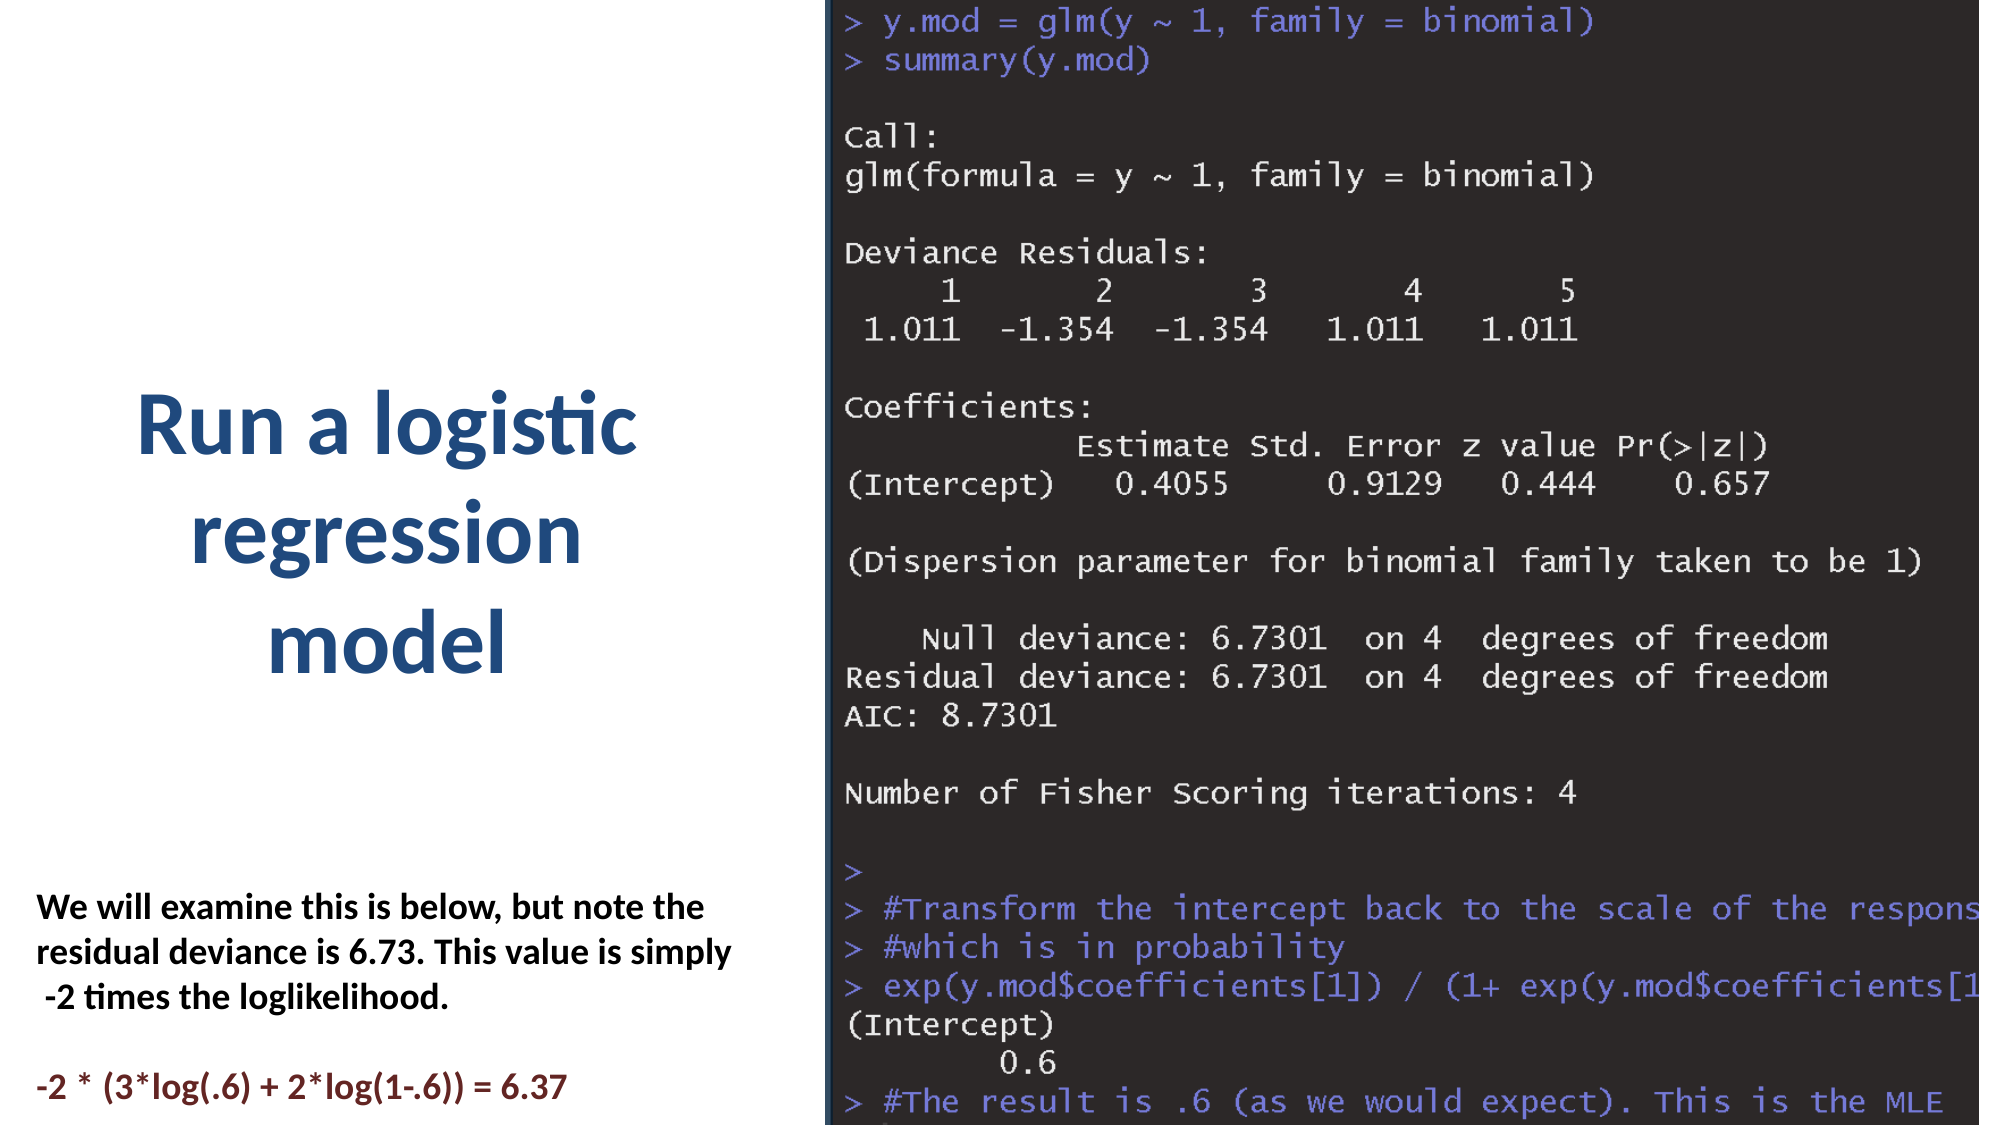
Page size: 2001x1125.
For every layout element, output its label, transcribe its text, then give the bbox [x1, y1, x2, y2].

text_box We will examine this is below, but note the residual deviance is 6.73. This value is simply -2 times the loglikelihood. -2 * (3*log(.6) + 2*log(1-.6)) = 6.37 [21, 874, 769, 1115]
text_box Run a logistic regression model [62, 324, 713, 730]
picture [824, 0, 1979, 1125]
